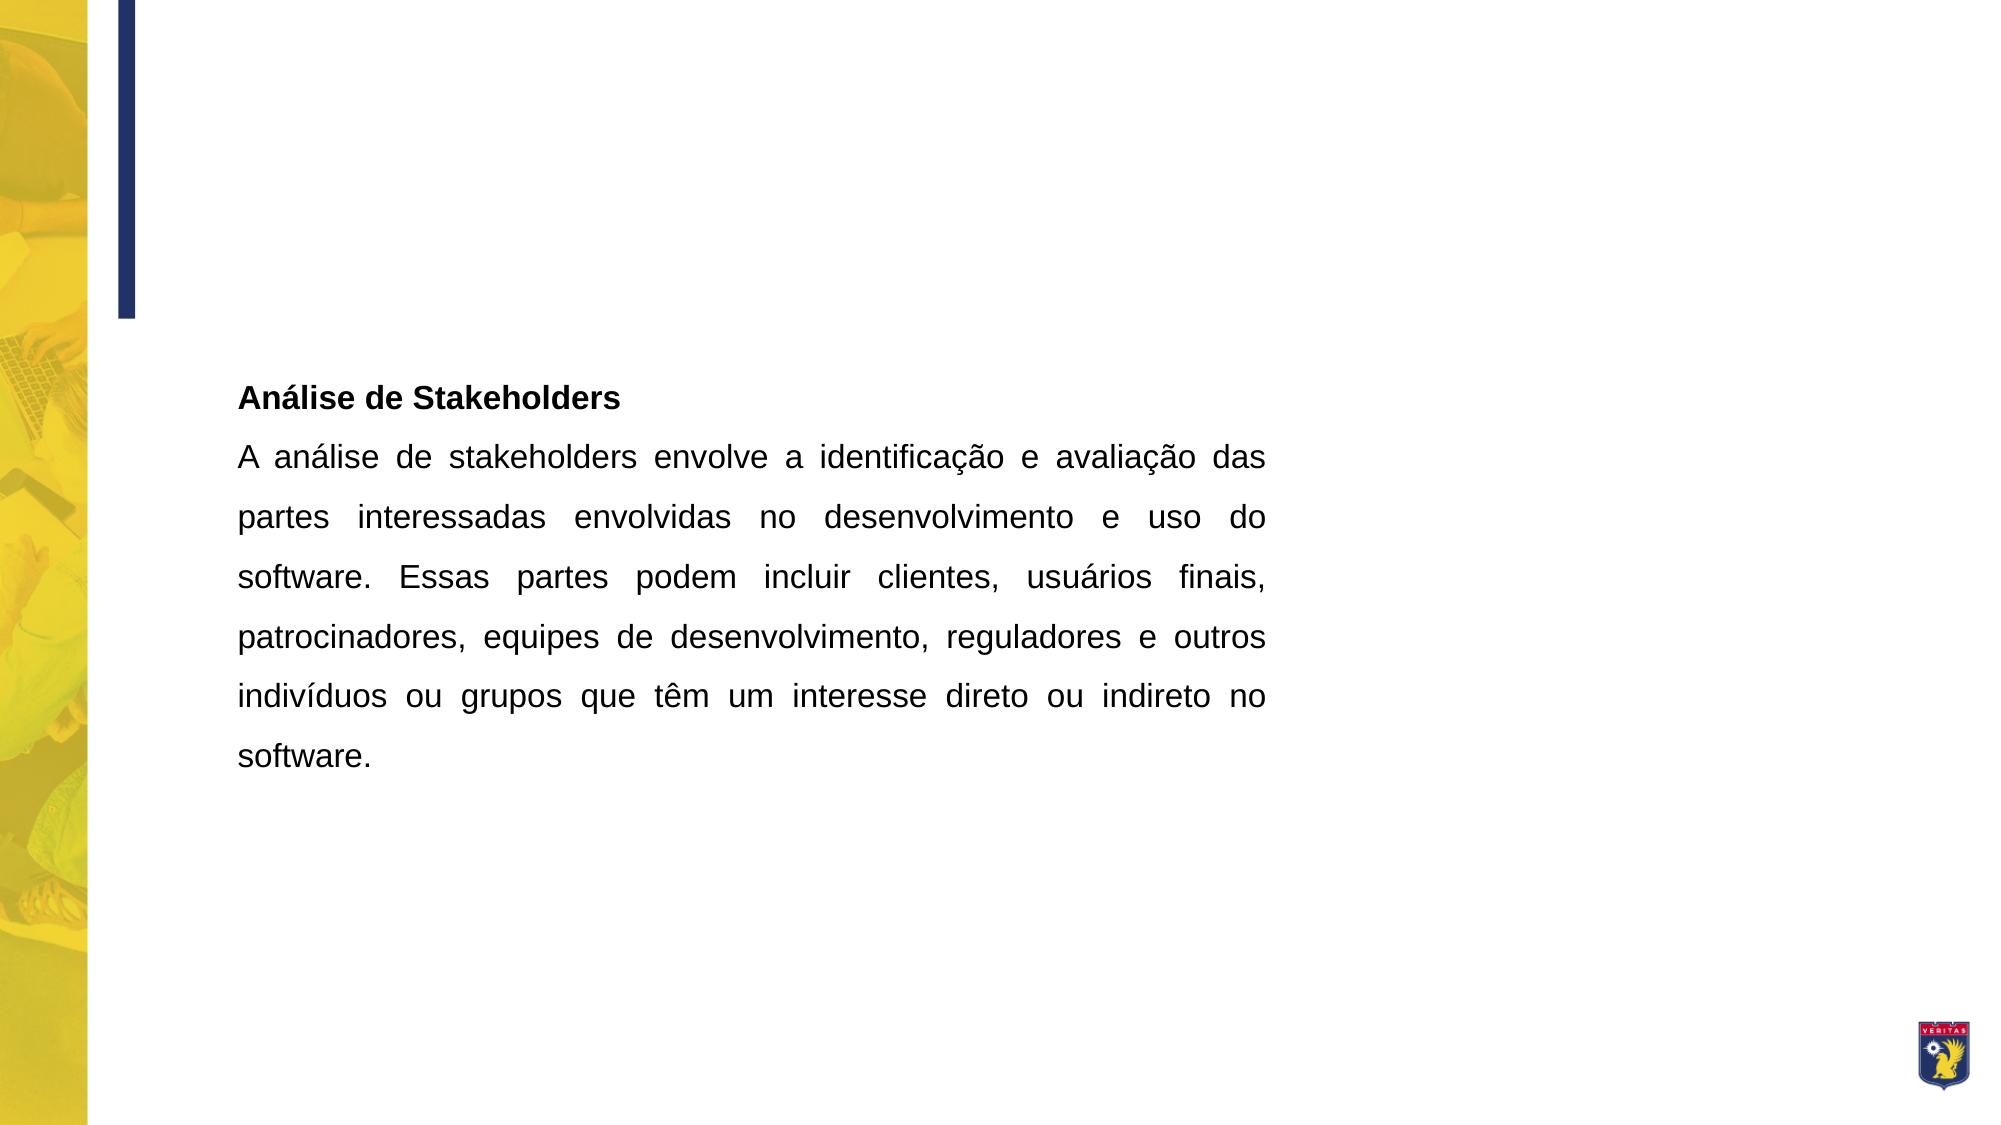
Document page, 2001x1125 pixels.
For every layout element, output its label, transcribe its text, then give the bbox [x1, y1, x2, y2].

picture [0, 0, 2001, 1125]
text_box [117, 0, 136, 320]
text_box Análise de Stakeholders A análise de stakeholders envolve a identificação e avaliação das partes interessadas envolvidas no desenvolvimento e uso do software. Essas partes podem incluir clientes, usuários finais, patrocinadores, equipes de desenvolvimento, reguladores e outros indivíduos ou grupos que têm um interesse direto ou indireto no software. [222, 348, 1284, 975]
